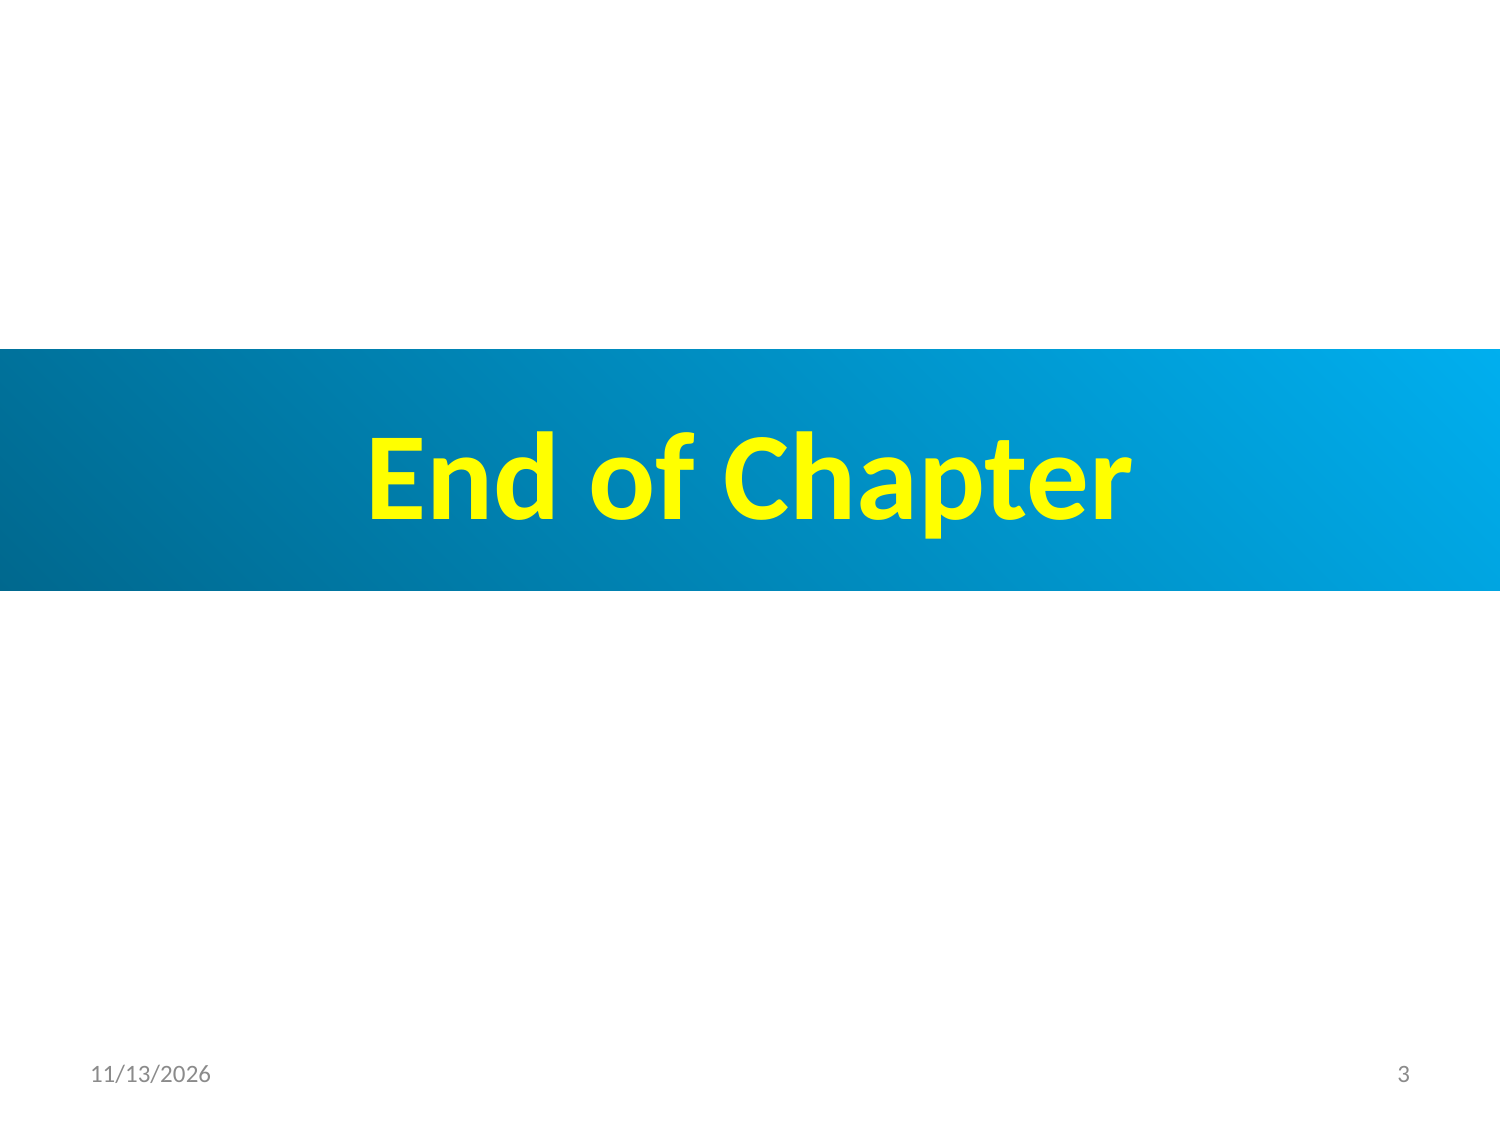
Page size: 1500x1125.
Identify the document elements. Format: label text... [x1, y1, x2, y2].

title End of Chapter [0, 349, 1500, 591]
slide_number 3 [1074, 1042, 1425, 1103]
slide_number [75, 1042, 425, 1103]
